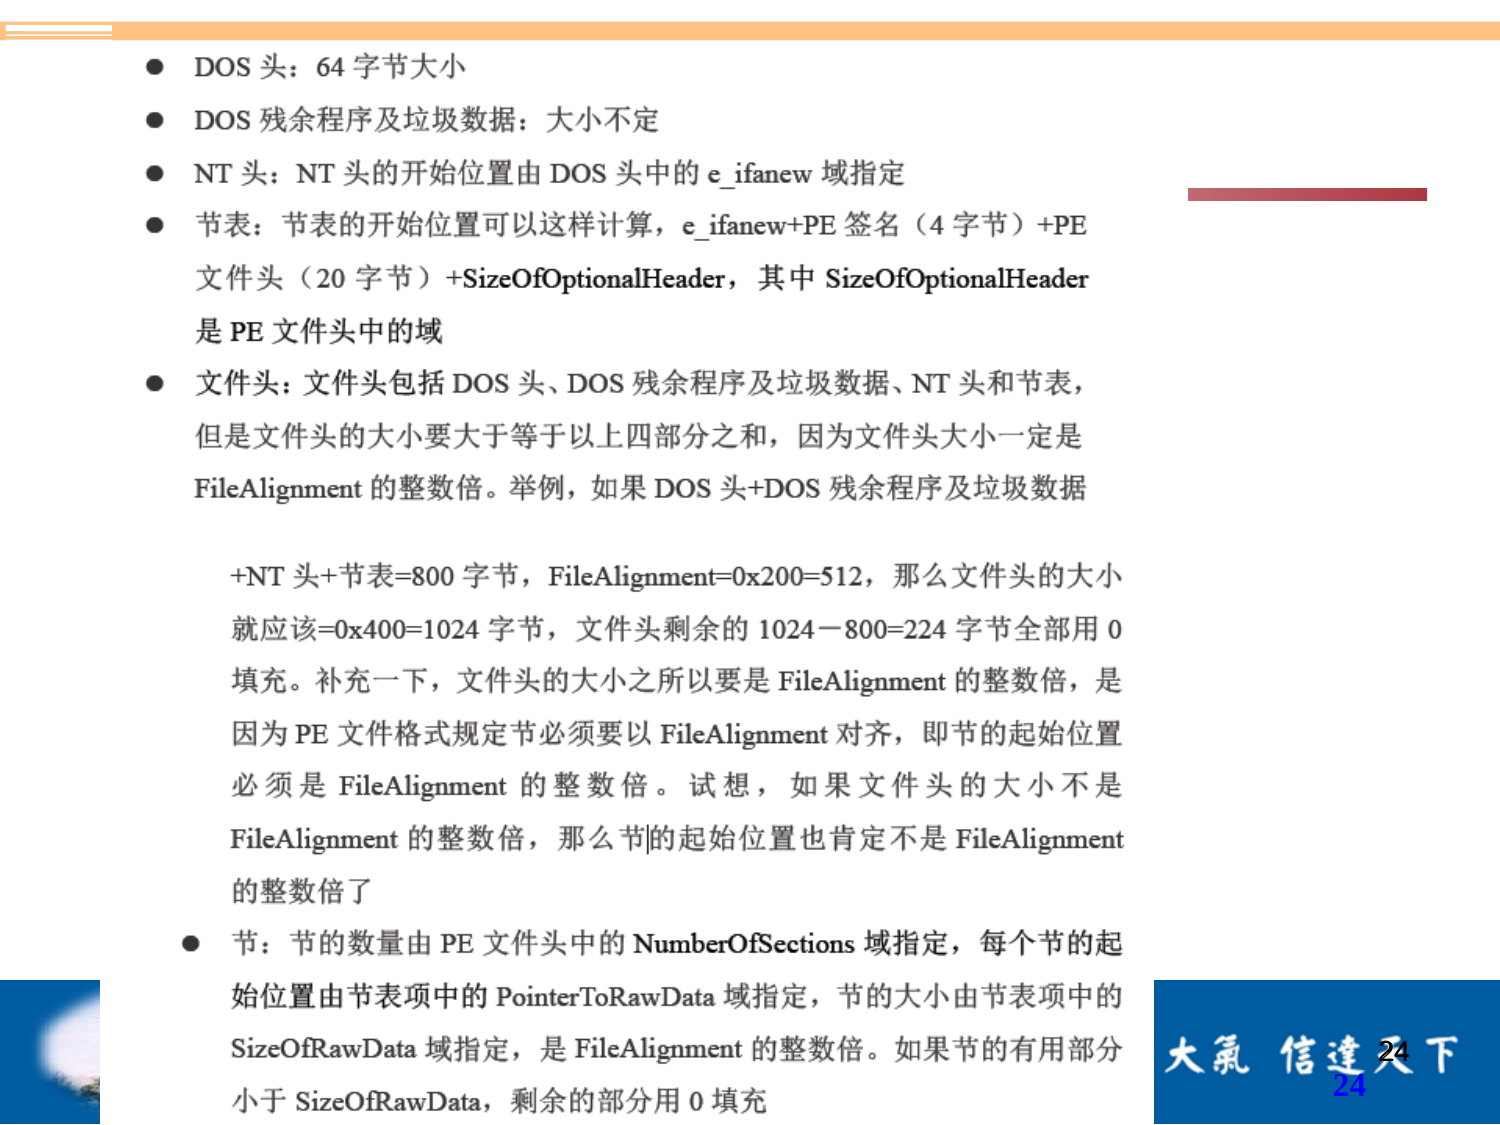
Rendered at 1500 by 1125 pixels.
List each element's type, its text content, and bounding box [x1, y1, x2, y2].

slide_number 24 [1157, 1024, 1425, 1103]
picture [0, 42, 1500, 1125]
